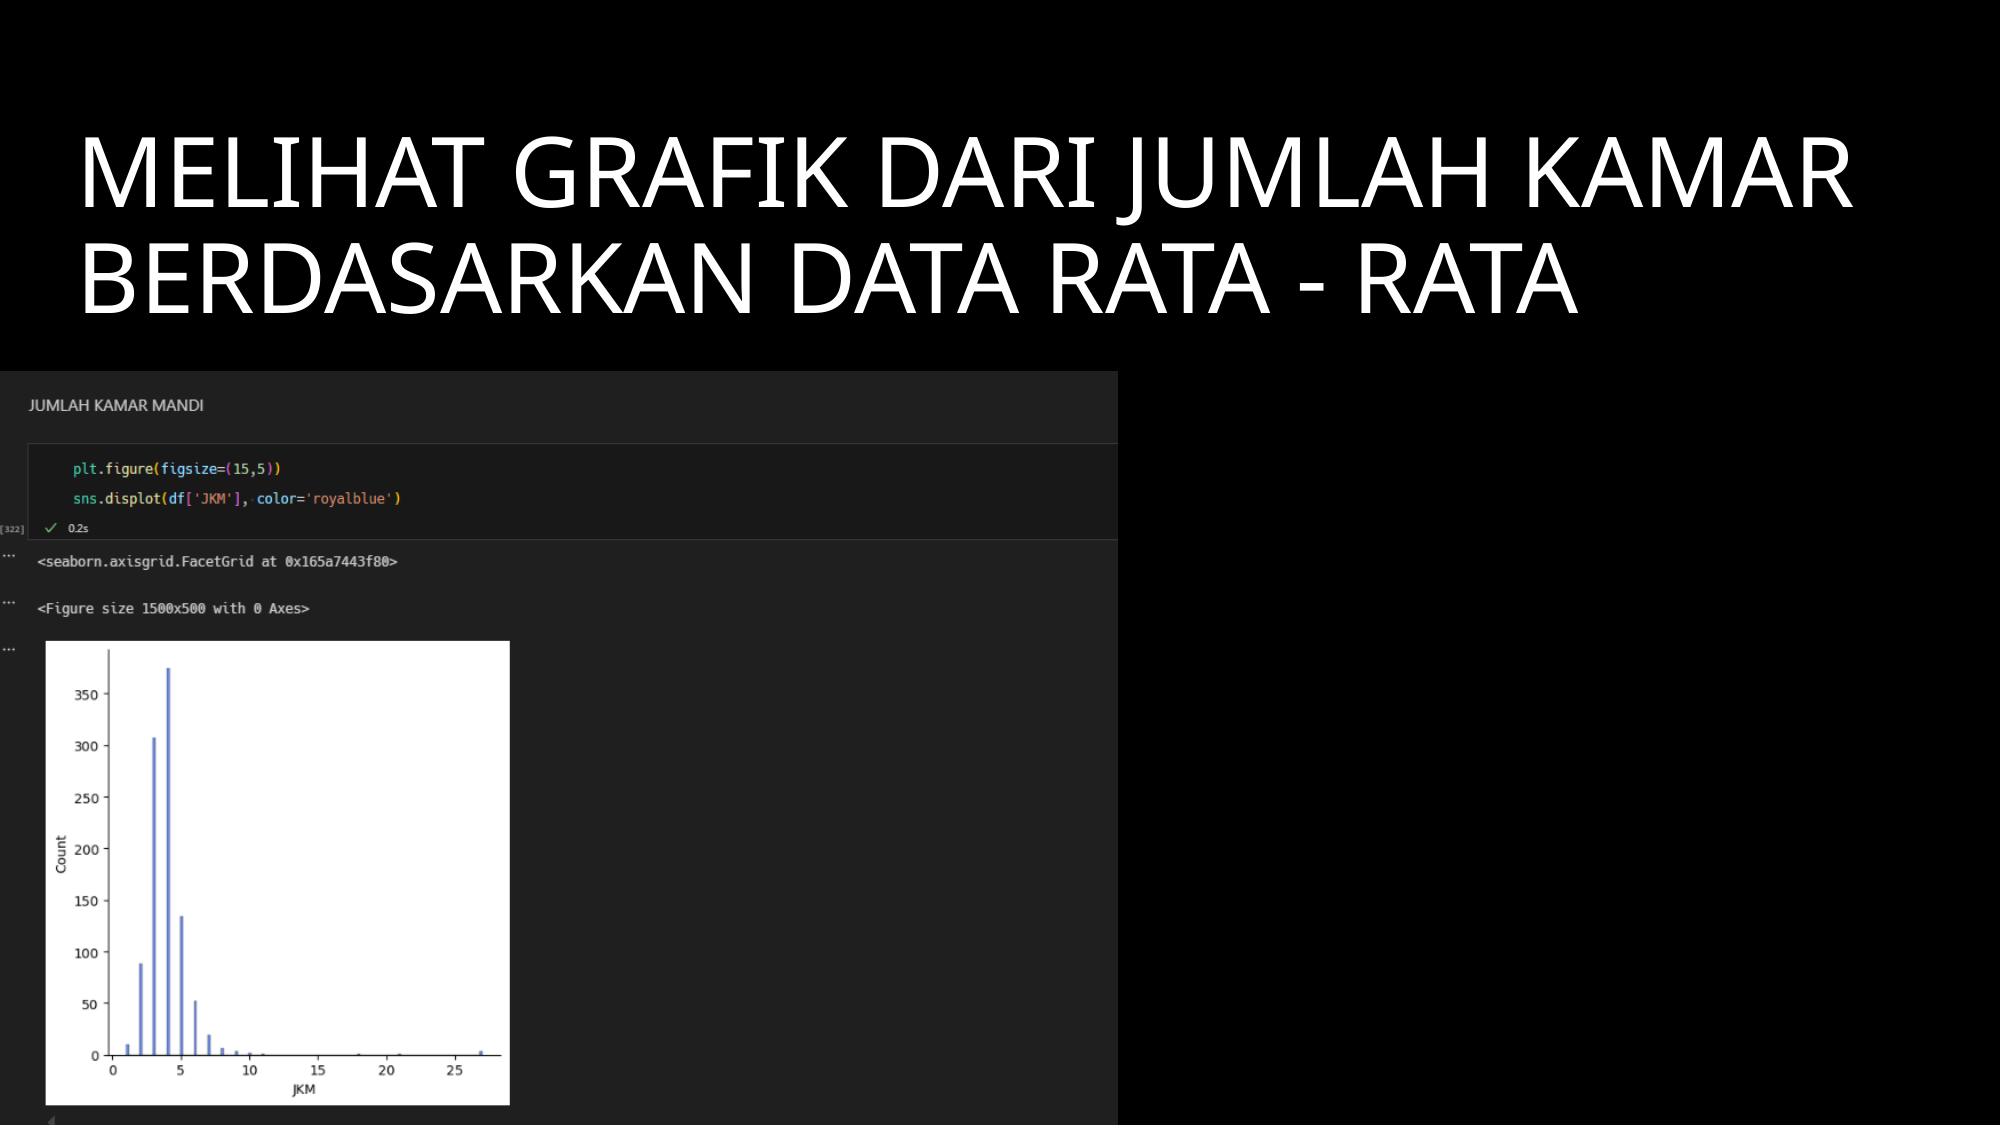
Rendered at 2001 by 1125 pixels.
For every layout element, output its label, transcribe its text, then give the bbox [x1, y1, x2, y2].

picture [0, 371, 1118, 1125]
title MELIHAT GRAFIK DARI JUMLAH KAMAR BERDASARKAN DATA RATA - RATA [61, 32, 1921, 342]
